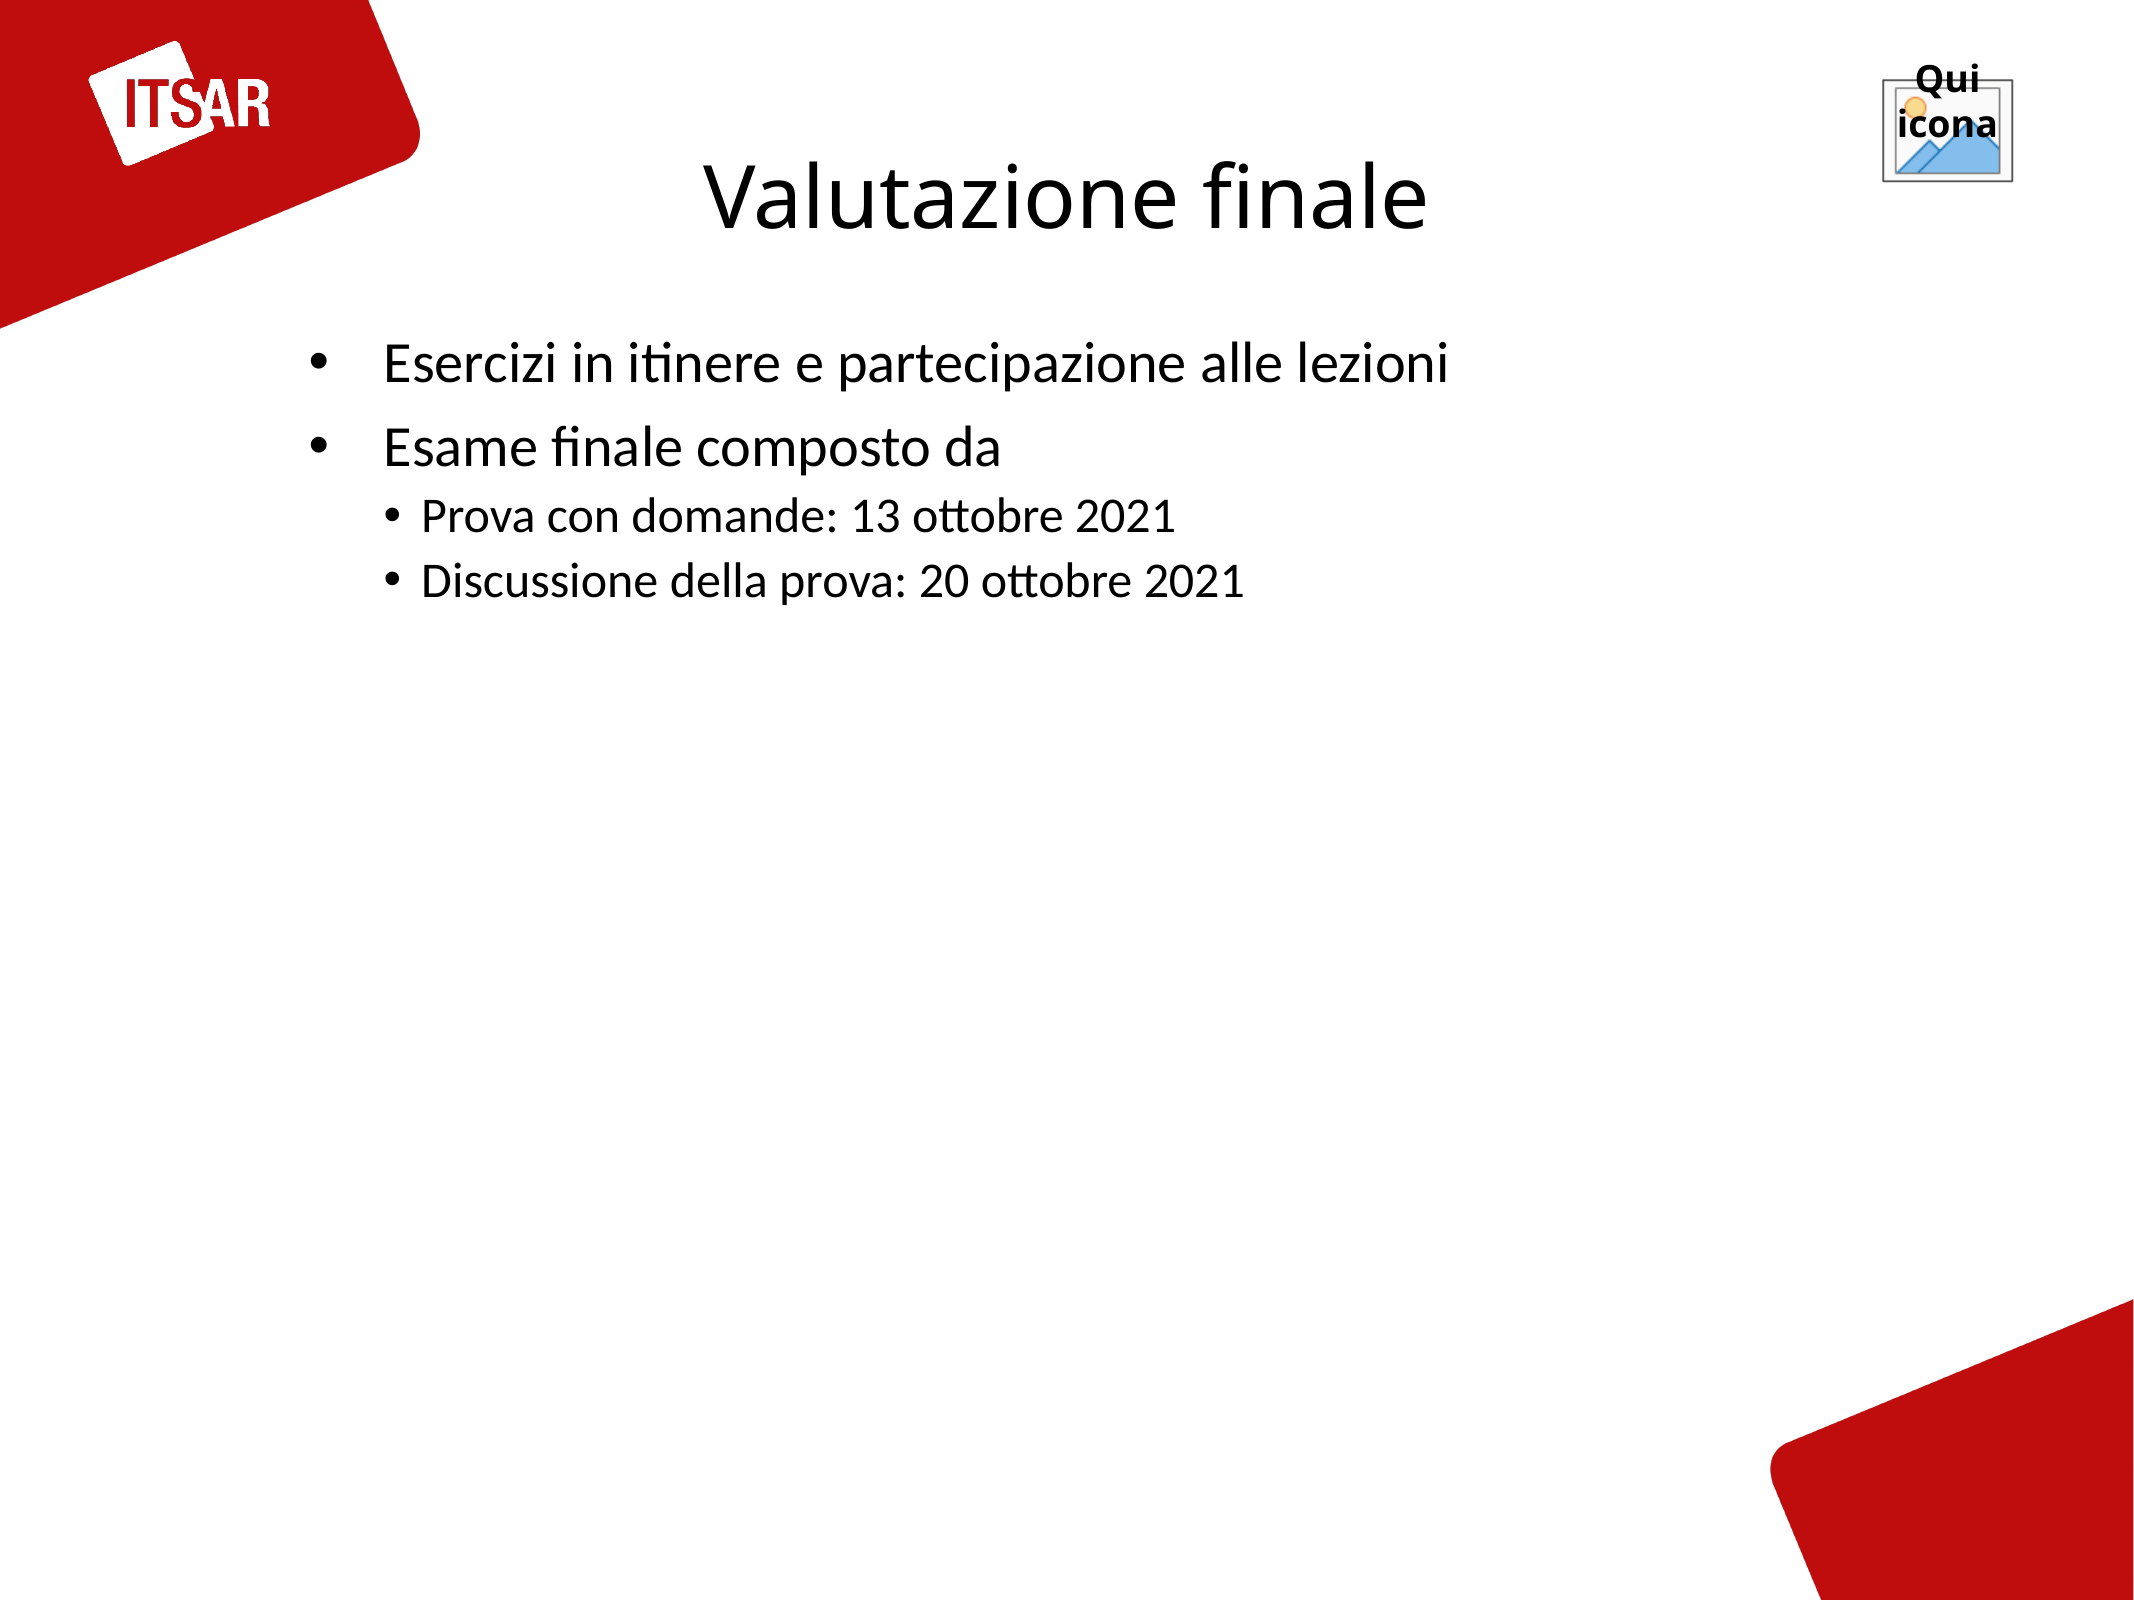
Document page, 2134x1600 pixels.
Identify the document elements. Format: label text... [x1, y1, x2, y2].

list Valutazione finale [441, 145, 1692, 260]
list Esercizi in itinere e partecipazione alle lezioni Esame finale composto da Prova con domande: 13 ottobre 2021 Discussione della prova: 20 ottobre 2021 [293, 325, 1948, 1023]
picture [1863, 47, 2032, 215]
picture [0, 0, 427, 370]
picture [1763, 1230, 2134, 1600]
